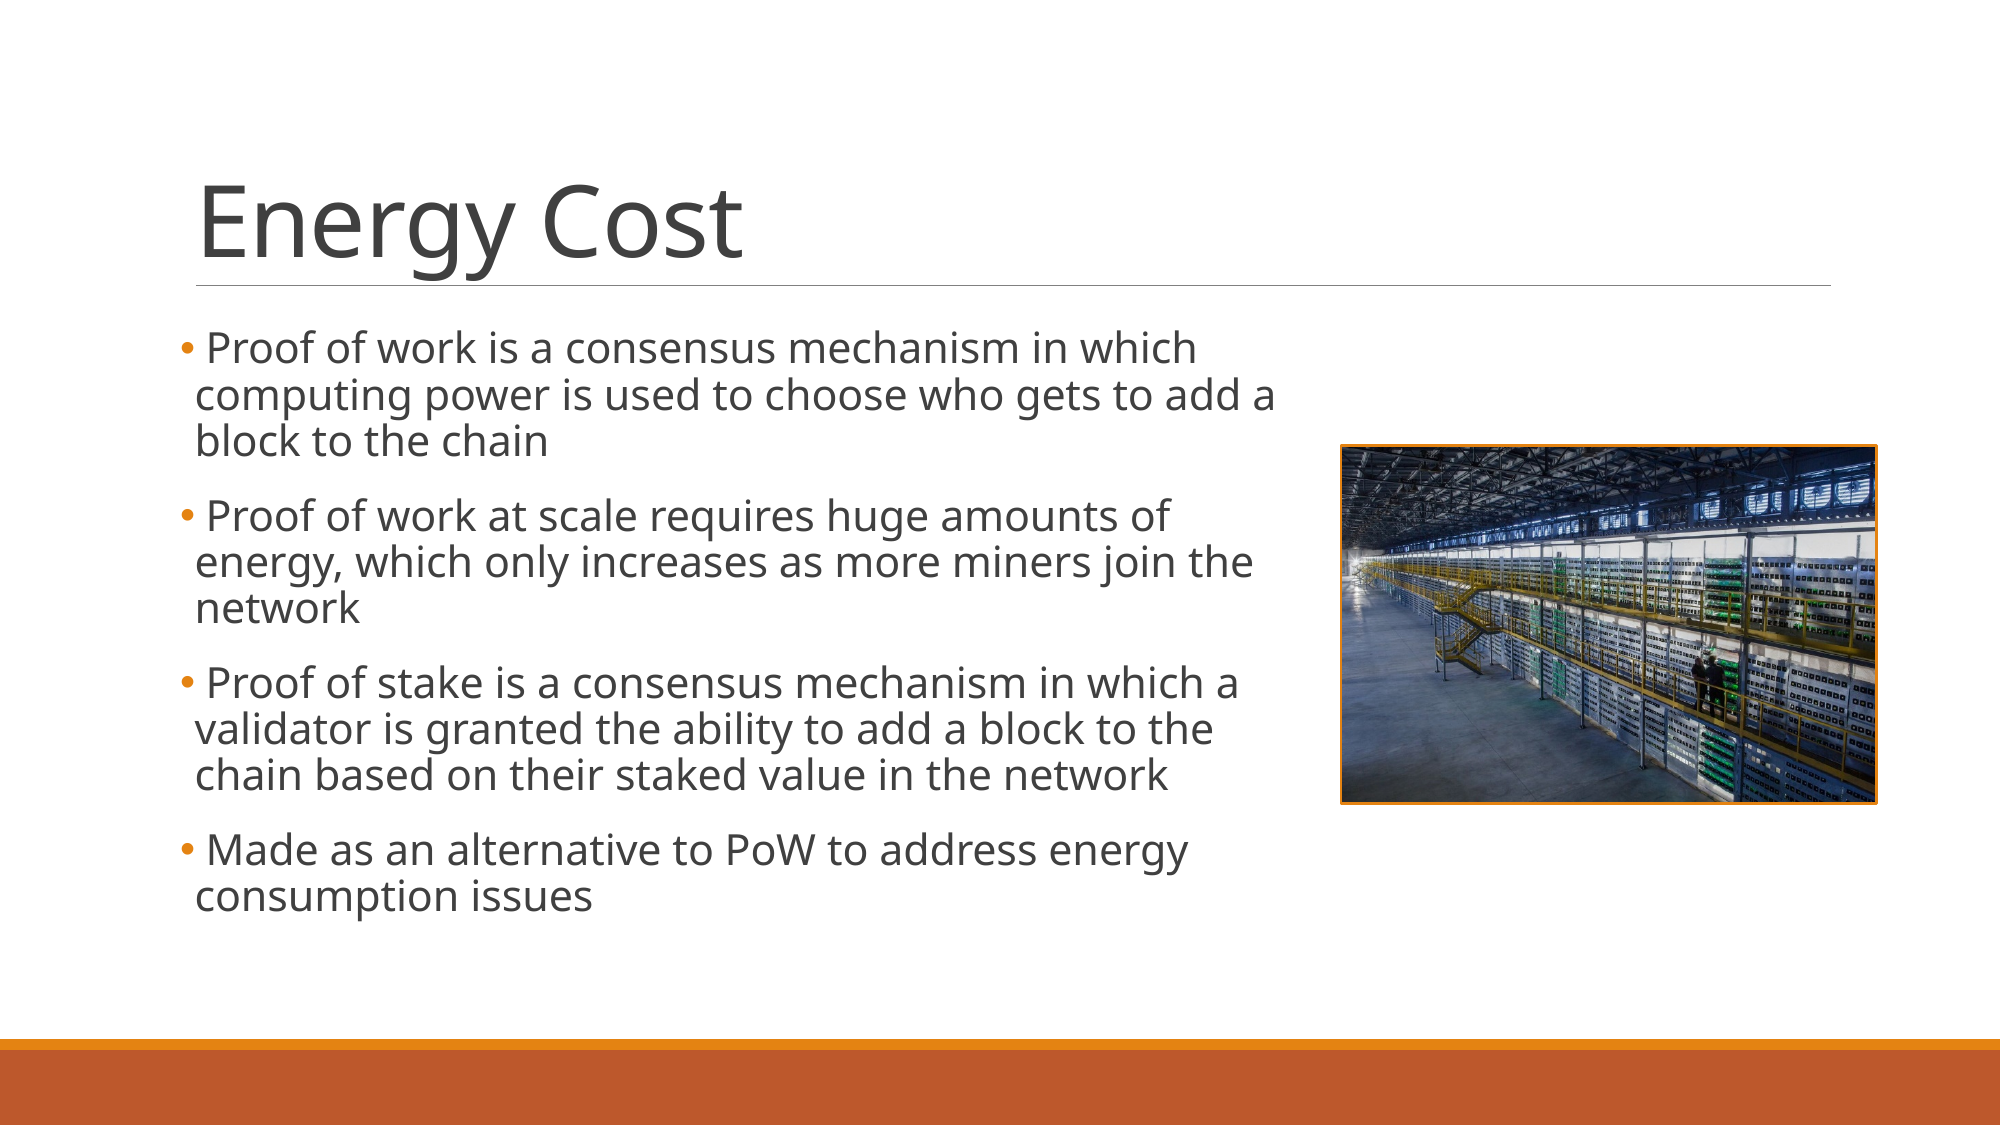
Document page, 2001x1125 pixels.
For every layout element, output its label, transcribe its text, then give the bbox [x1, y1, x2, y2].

title Energy Cost [180, 47, 1830, 285]
list Proof of work is a consensus mechanism in which computing power is used to choose who gets to add a block to the chain Proof of work at scale requires huge amounts of energy, which only increases as more miners join the network Proof of stake is a consensus mechanism in which a validator is granted the ability to add a block to the chain based on their staked value in the network Made as an alternative to PoW to address energy consumption issues [180, 319, 1293, 930]
picture [1341, 446, 1876, 803]
